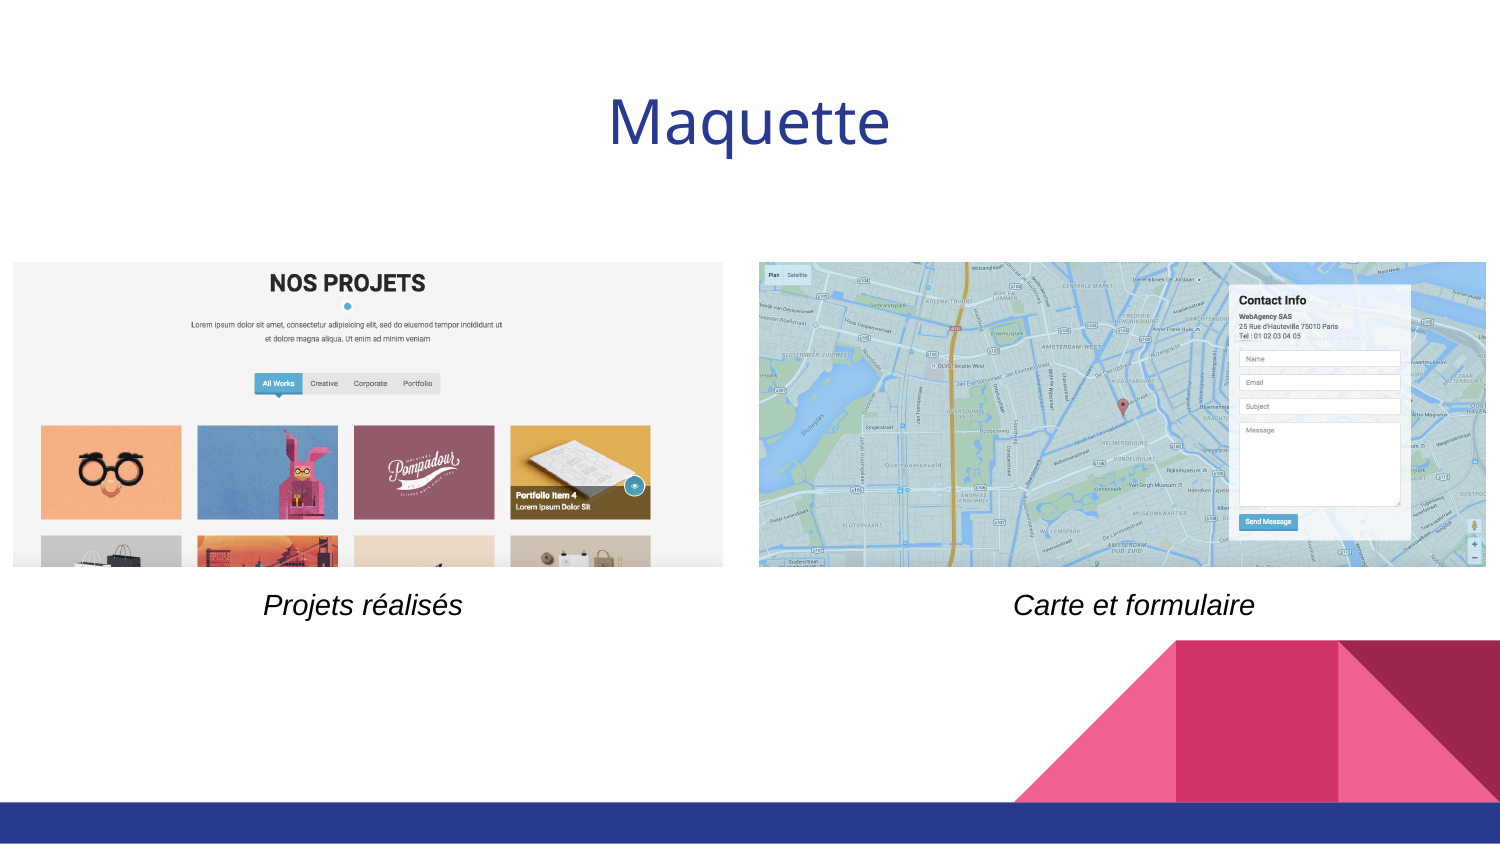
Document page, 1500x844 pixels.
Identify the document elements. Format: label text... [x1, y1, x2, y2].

picture [12, 262, 723, 568]
title Maquette [51, 67, 1449, 167]
text_box Carte et formulaire [998, 575, 1280, 638]
picture [758, 262, 1486, 568]
text_box Projets réalisés [248, 575, 498, 638]
